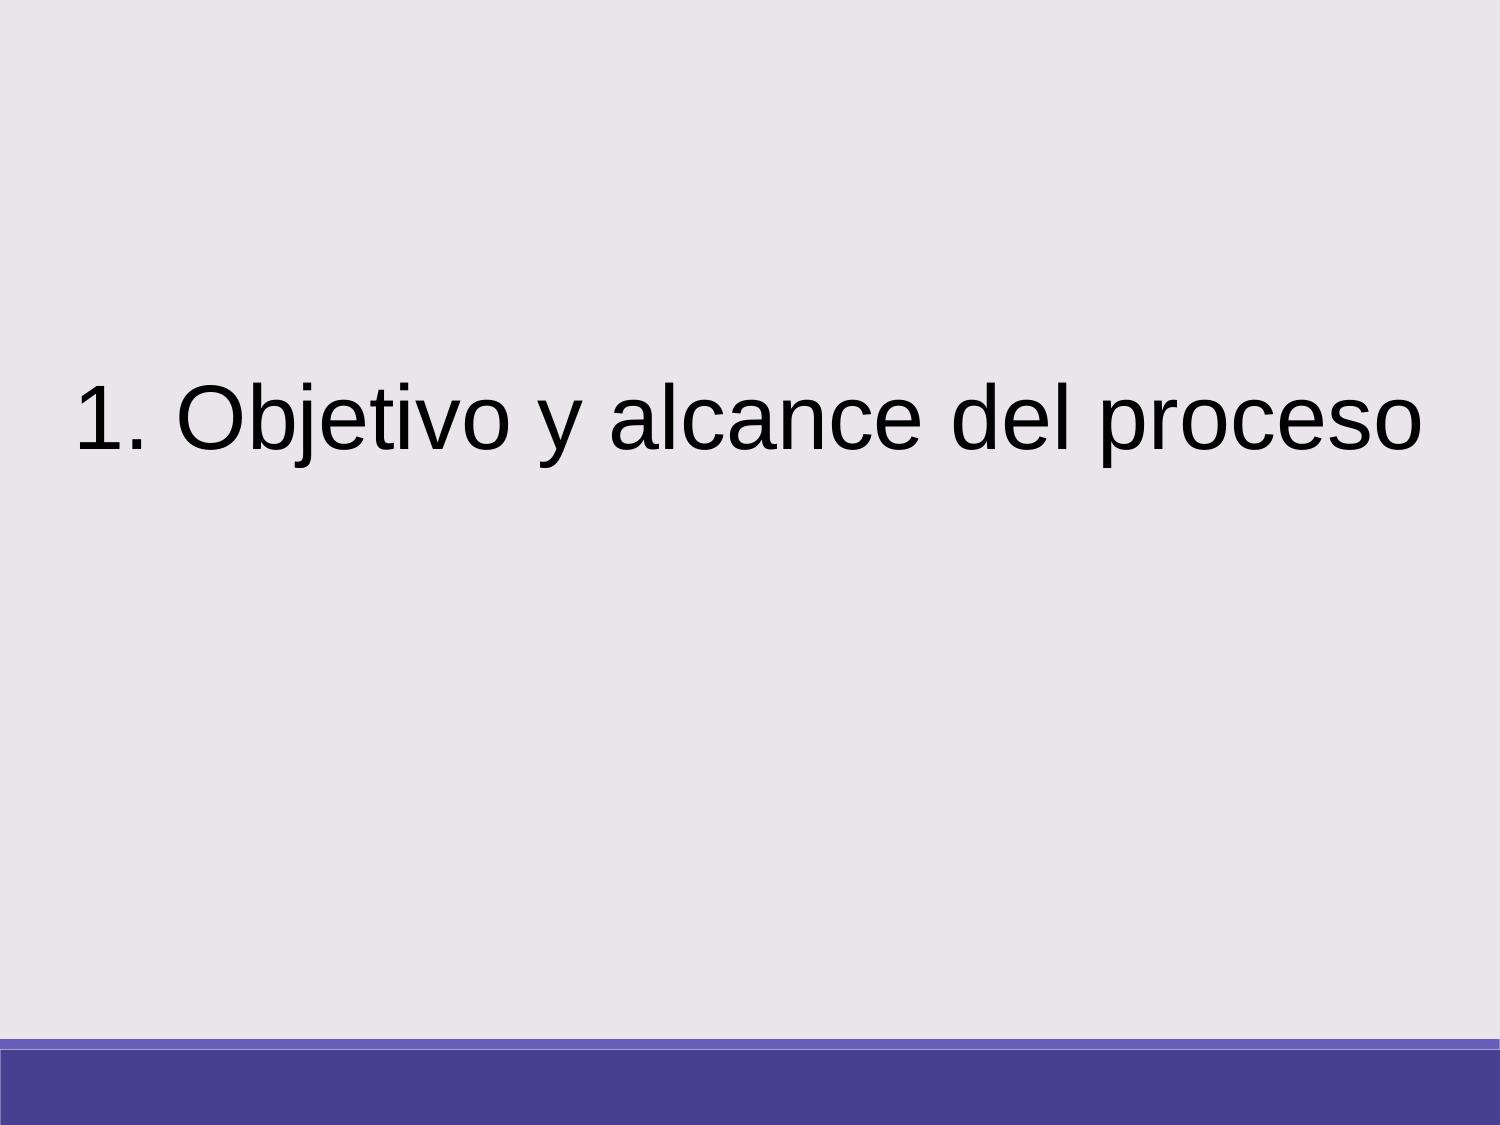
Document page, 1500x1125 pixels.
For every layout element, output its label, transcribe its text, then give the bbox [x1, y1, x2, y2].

text_box 1. Objetivo y alcance del proceso [54, 344, 1446, 476]
